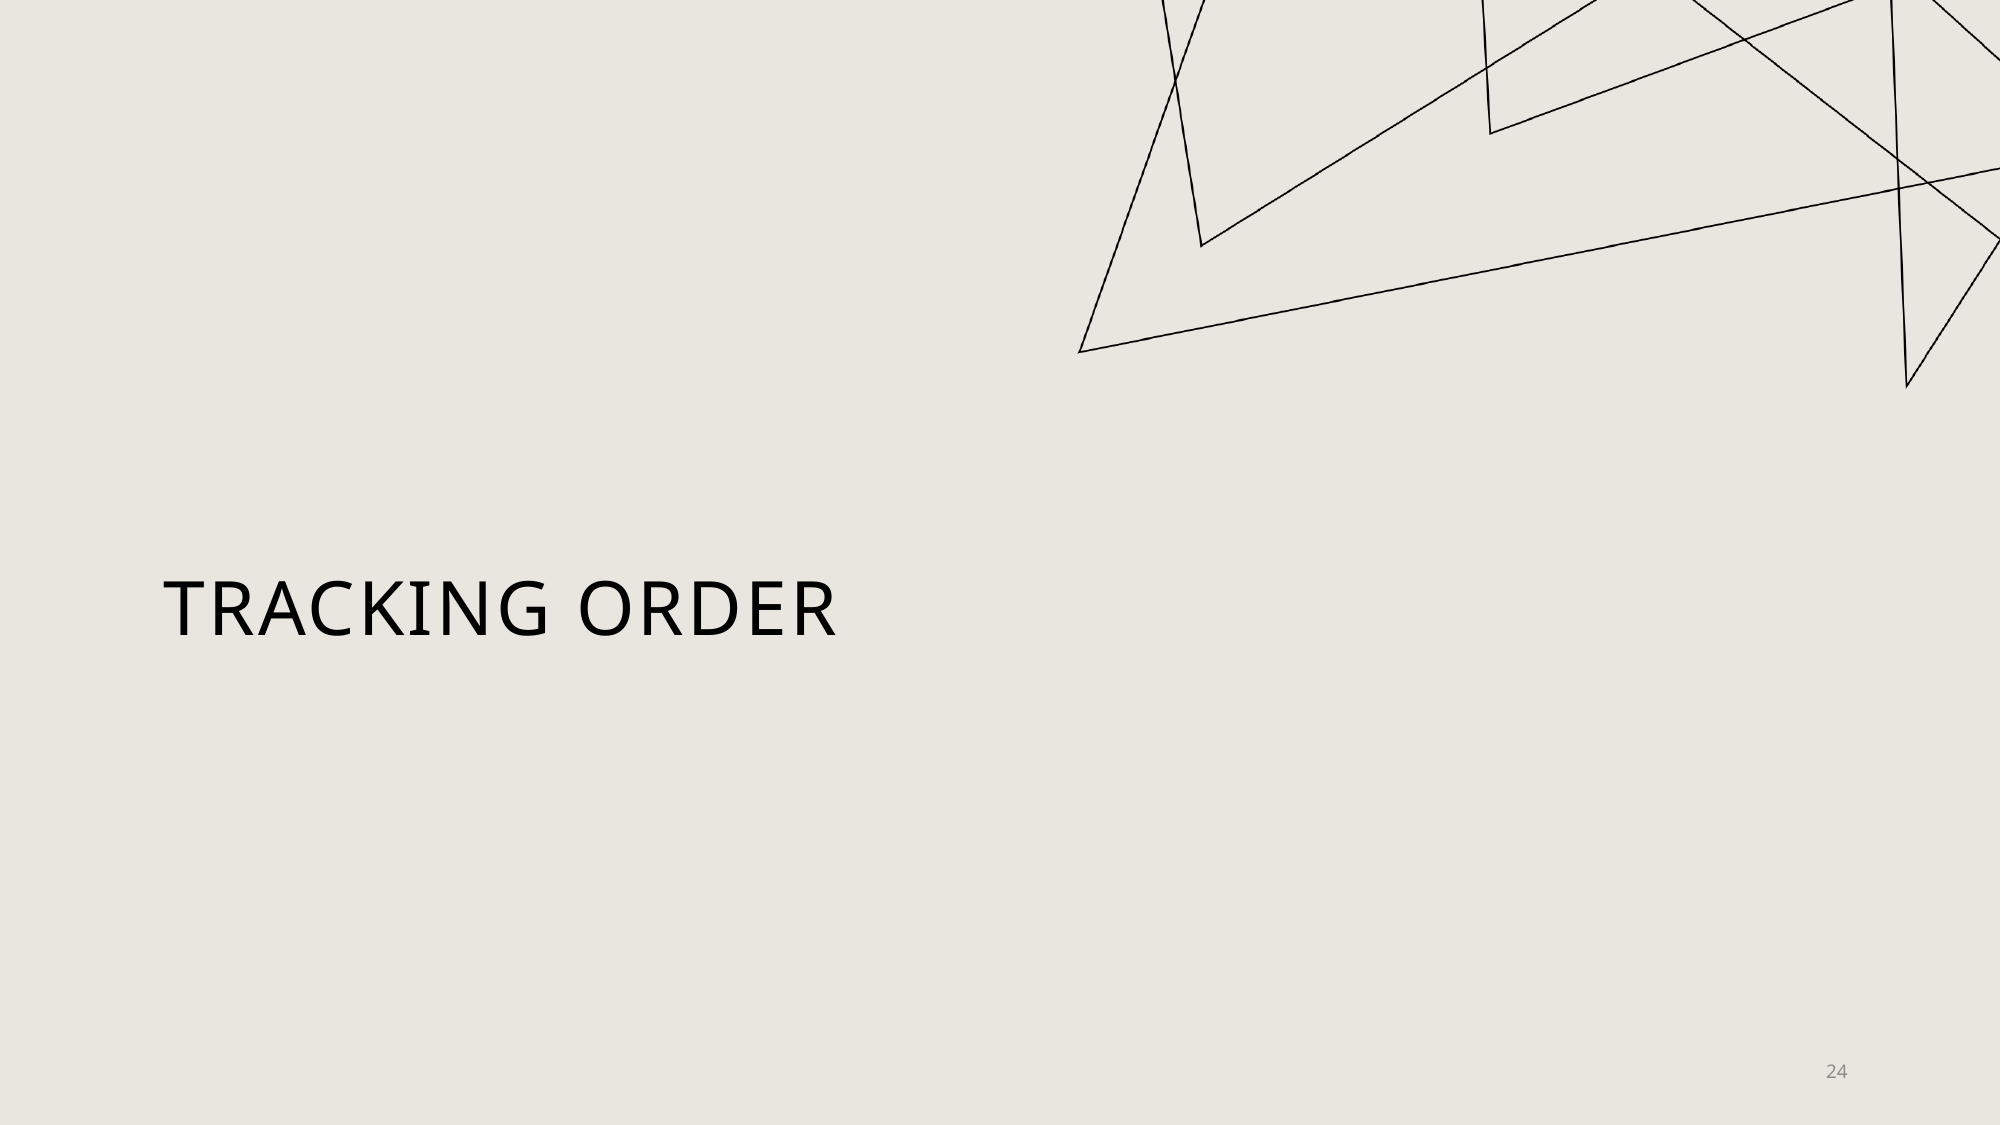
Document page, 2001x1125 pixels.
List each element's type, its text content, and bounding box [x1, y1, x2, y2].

text_box Tracking Order [148, 373, 875, 660]
slide_number 24 [1412, 1042, 1863, 1103]
picture [1034, 0, 2000, 389]
